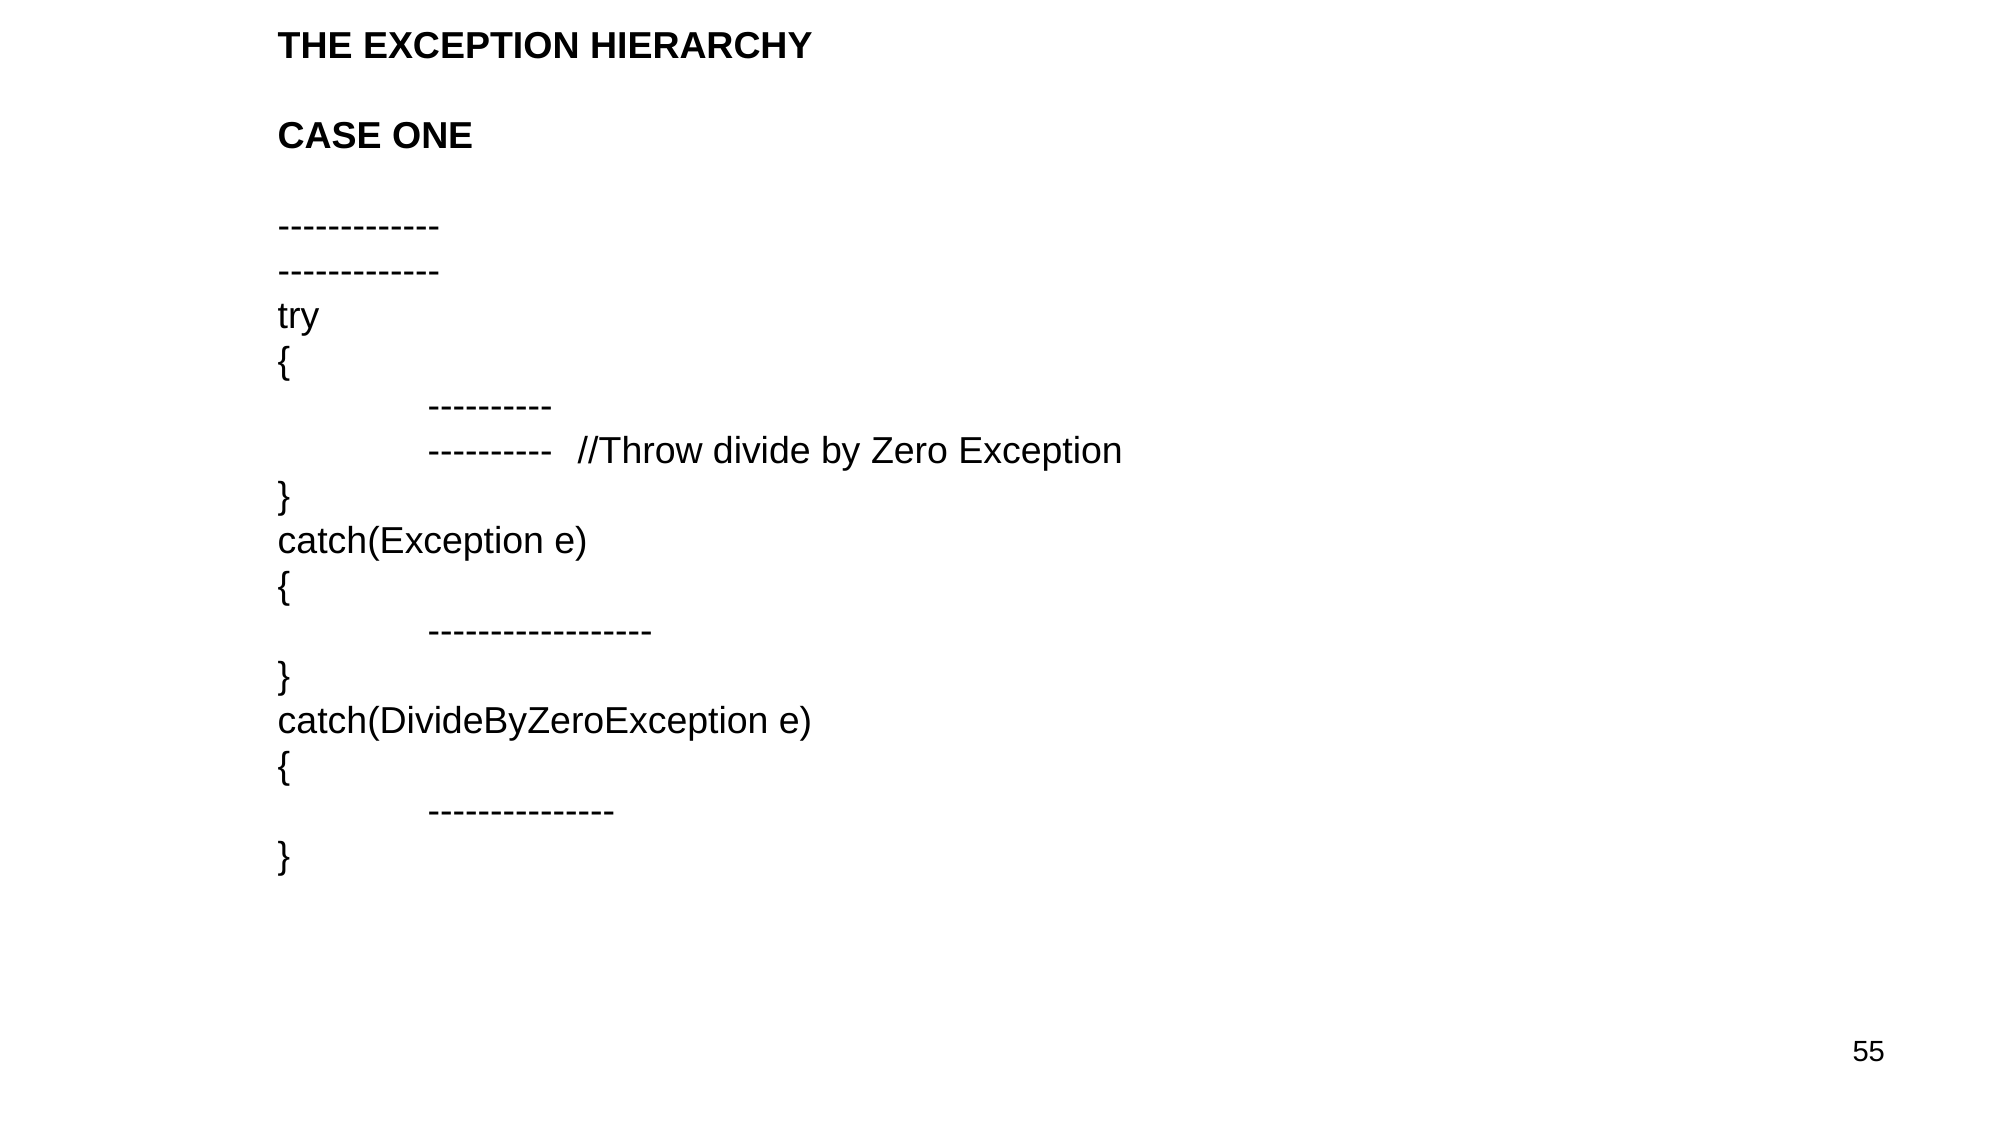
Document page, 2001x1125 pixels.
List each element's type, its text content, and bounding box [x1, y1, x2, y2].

slide_number 55 [1433, 1024, 1900, 1103]
text_box THE EXCEPTION HIERARCHY CASE ONE ------------- ------------- try { ---------- ---------- //Throw divide by Zero Exception } catch(Exception e) { ------------------ } catch(DivideByZeroException e) { --------------- } [262, 13, 1138, 883]
